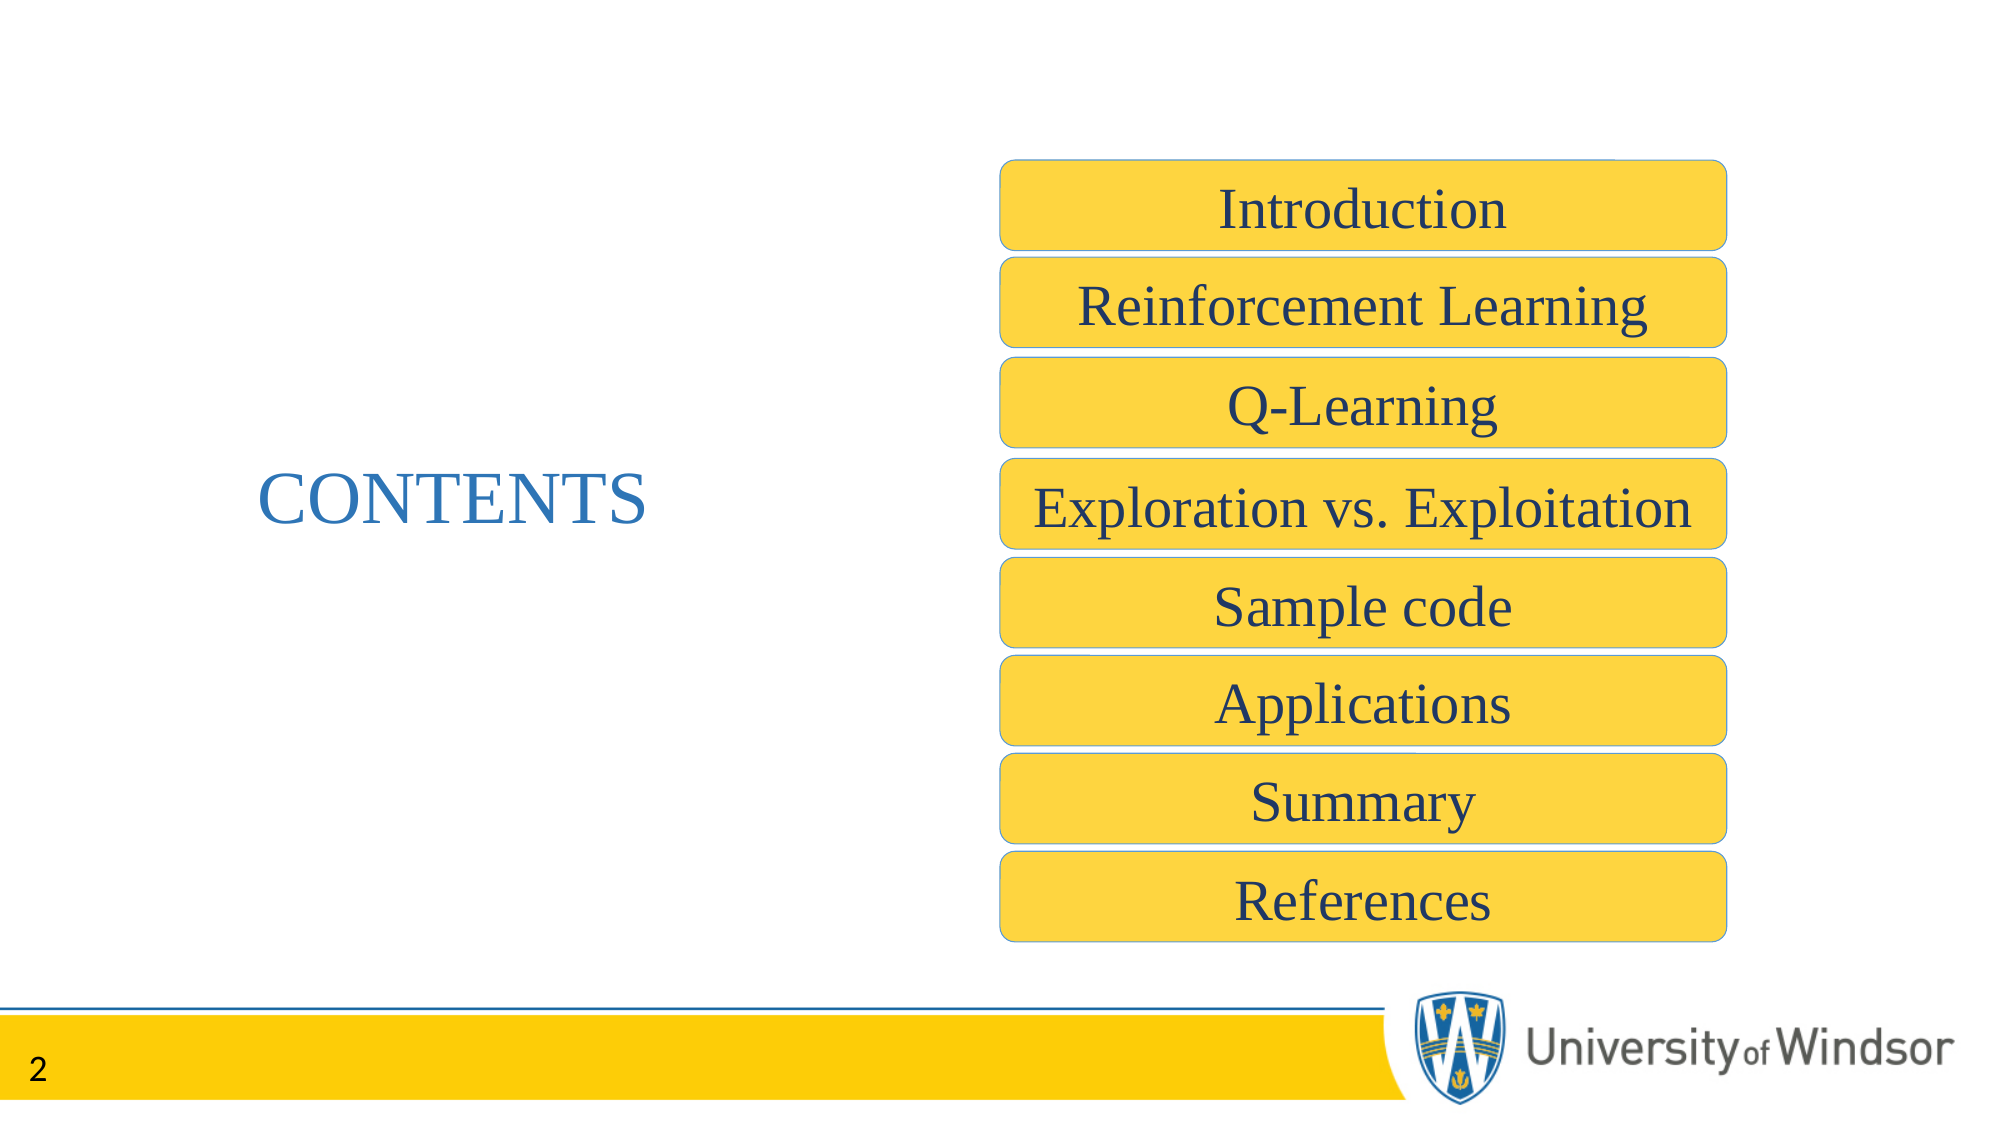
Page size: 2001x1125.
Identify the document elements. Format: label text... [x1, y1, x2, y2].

text_box Exploration vs. Exploitation [999, 457, 1728, 550]
text_box Introduction [999, 159, 1728, 252]
text_box Summary [999, 752, 1728, 845]
text_box References [999, 850, 1728, 943]
picture [0, 974, 2000, 1125]
text_box Reinforcement Learning [999, 256, 1728, 349]
text_box Sample code [999, 556, 1728, 649]
slide_number 2 [13, 1036, 81, 1097]
text_box CONTENTS [242, 451, 700, 575]
text_box Applications [999, 654, 1728, 747]
text_box Q-Learning [999, 356, 1728, 449]
